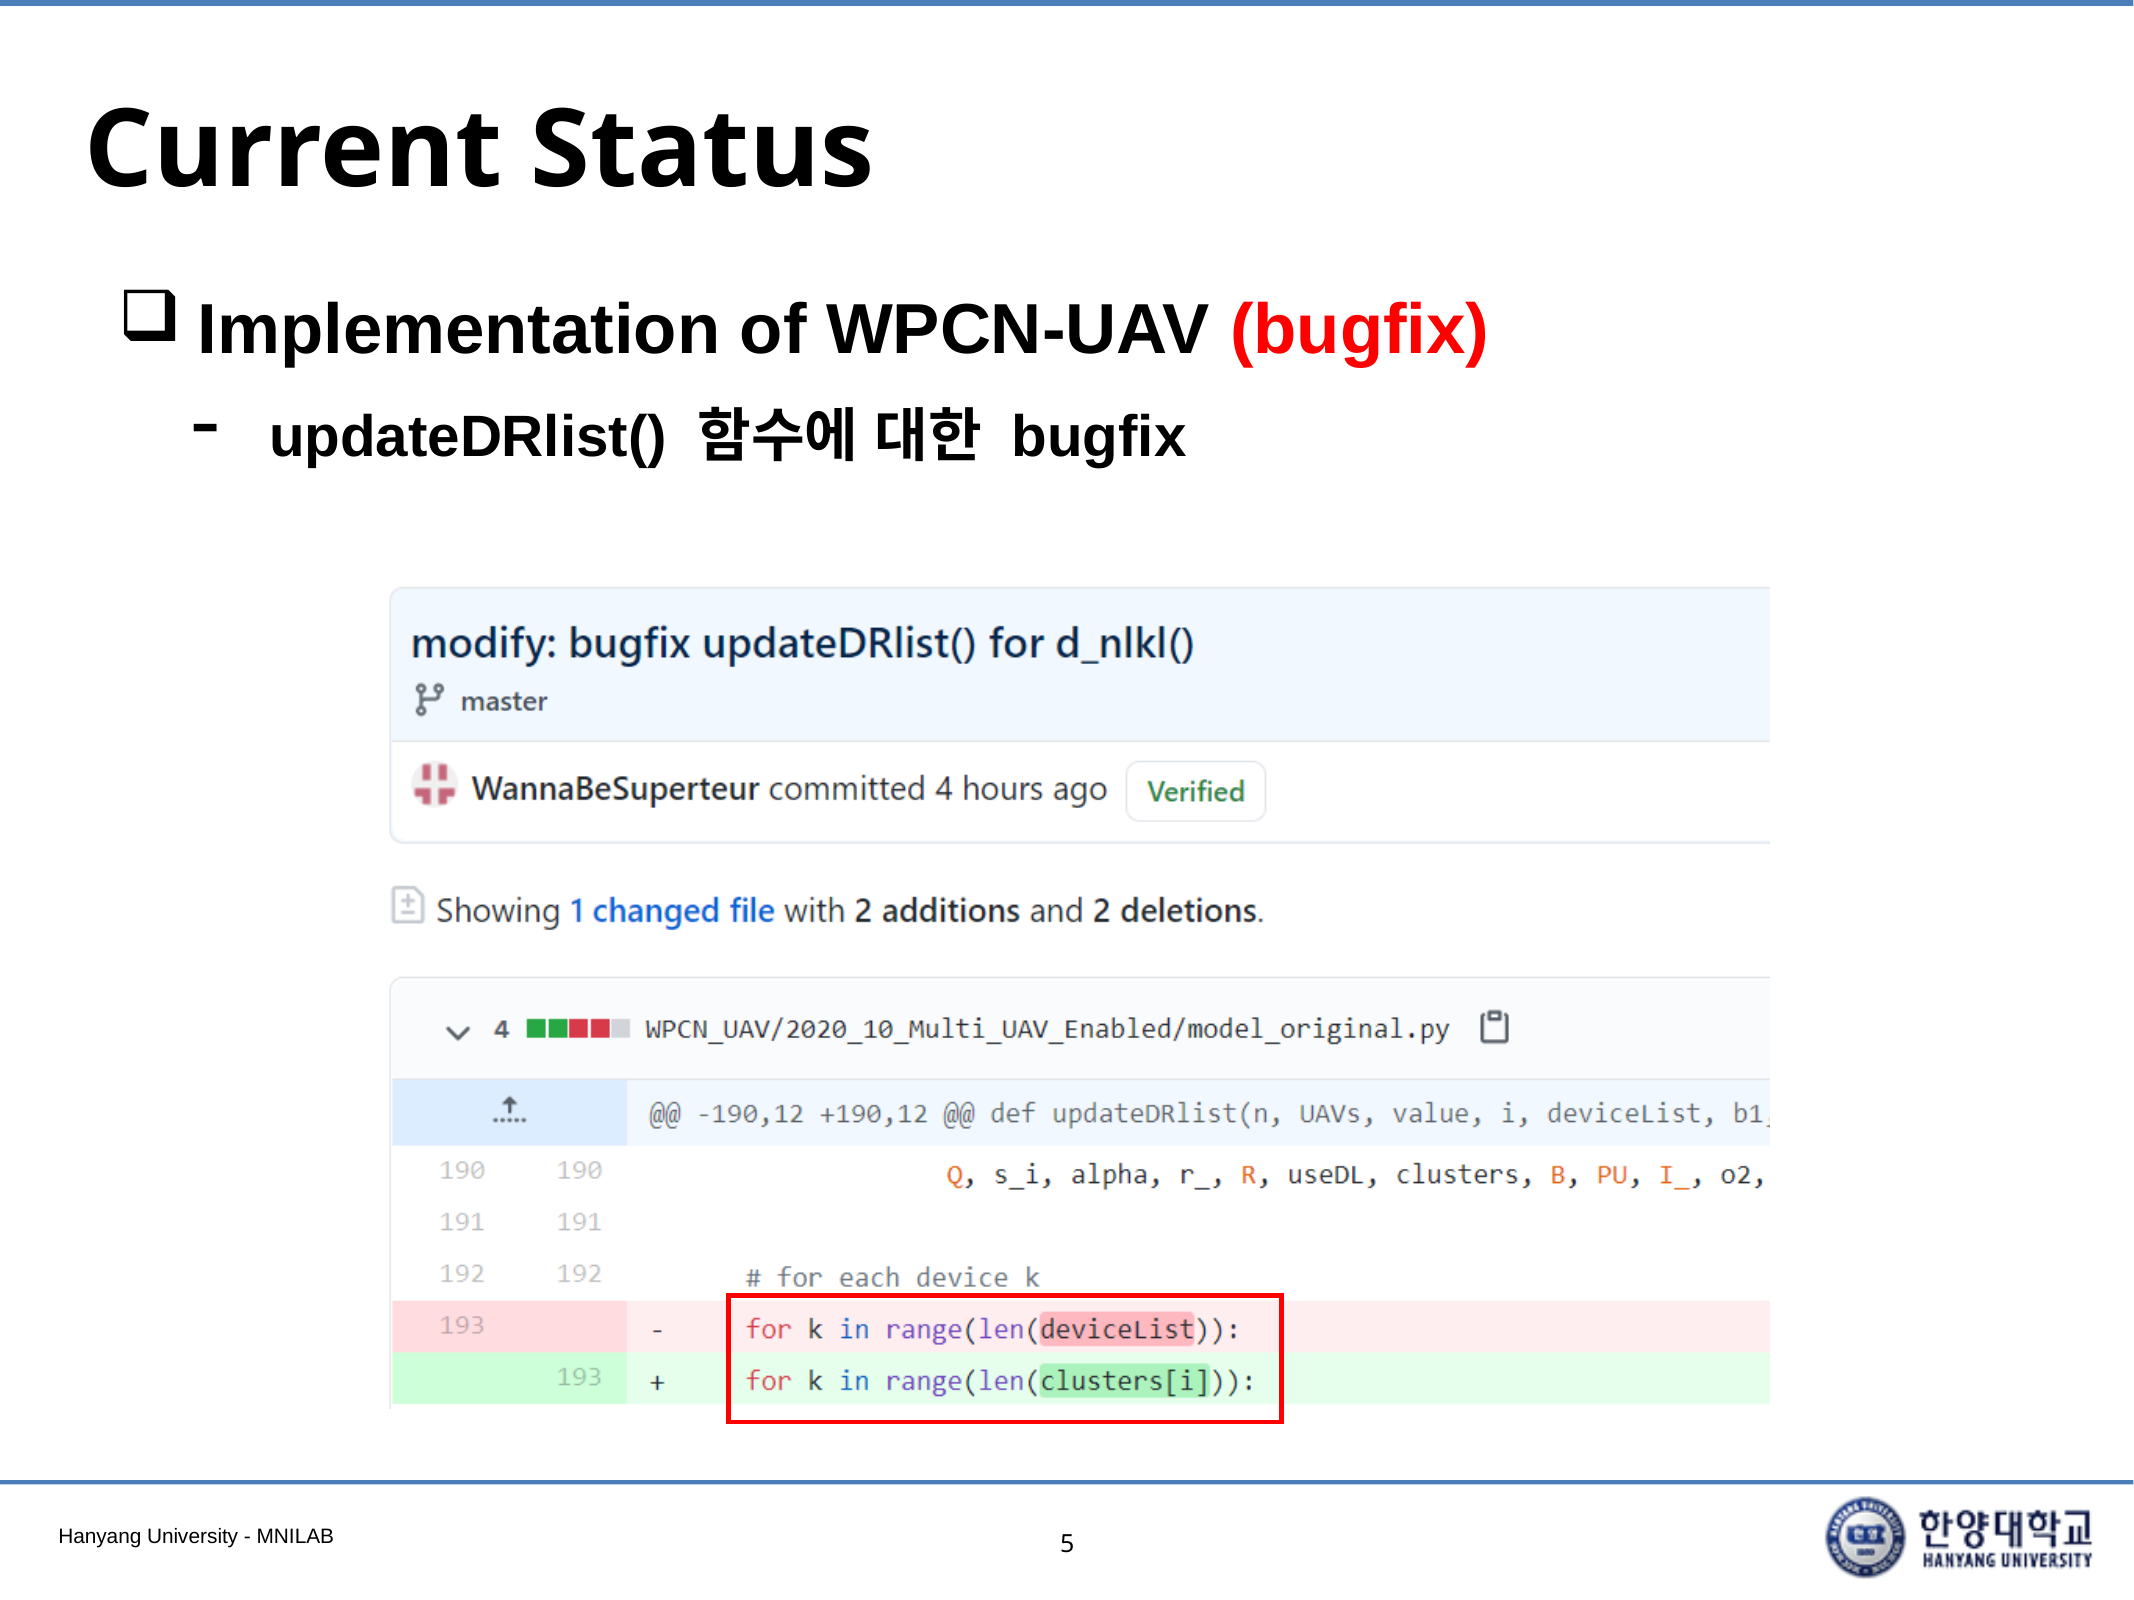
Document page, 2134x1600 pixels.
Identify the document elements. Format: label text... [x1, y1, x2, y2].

title Current Status [75, 41, 2058, 245]
text_box [728, 1409, 1282, 1423]
picture [1797, 1495, 2128, 1581]
picture [388, 581, 1771, 1409]
list Implementation of WPCN-UAV (bugfix) updateDRlist() 함수에 대한 bugfix [109, 256, 2113, 583]
slide_number 5 [1037, 1518, 1098, 1567]
